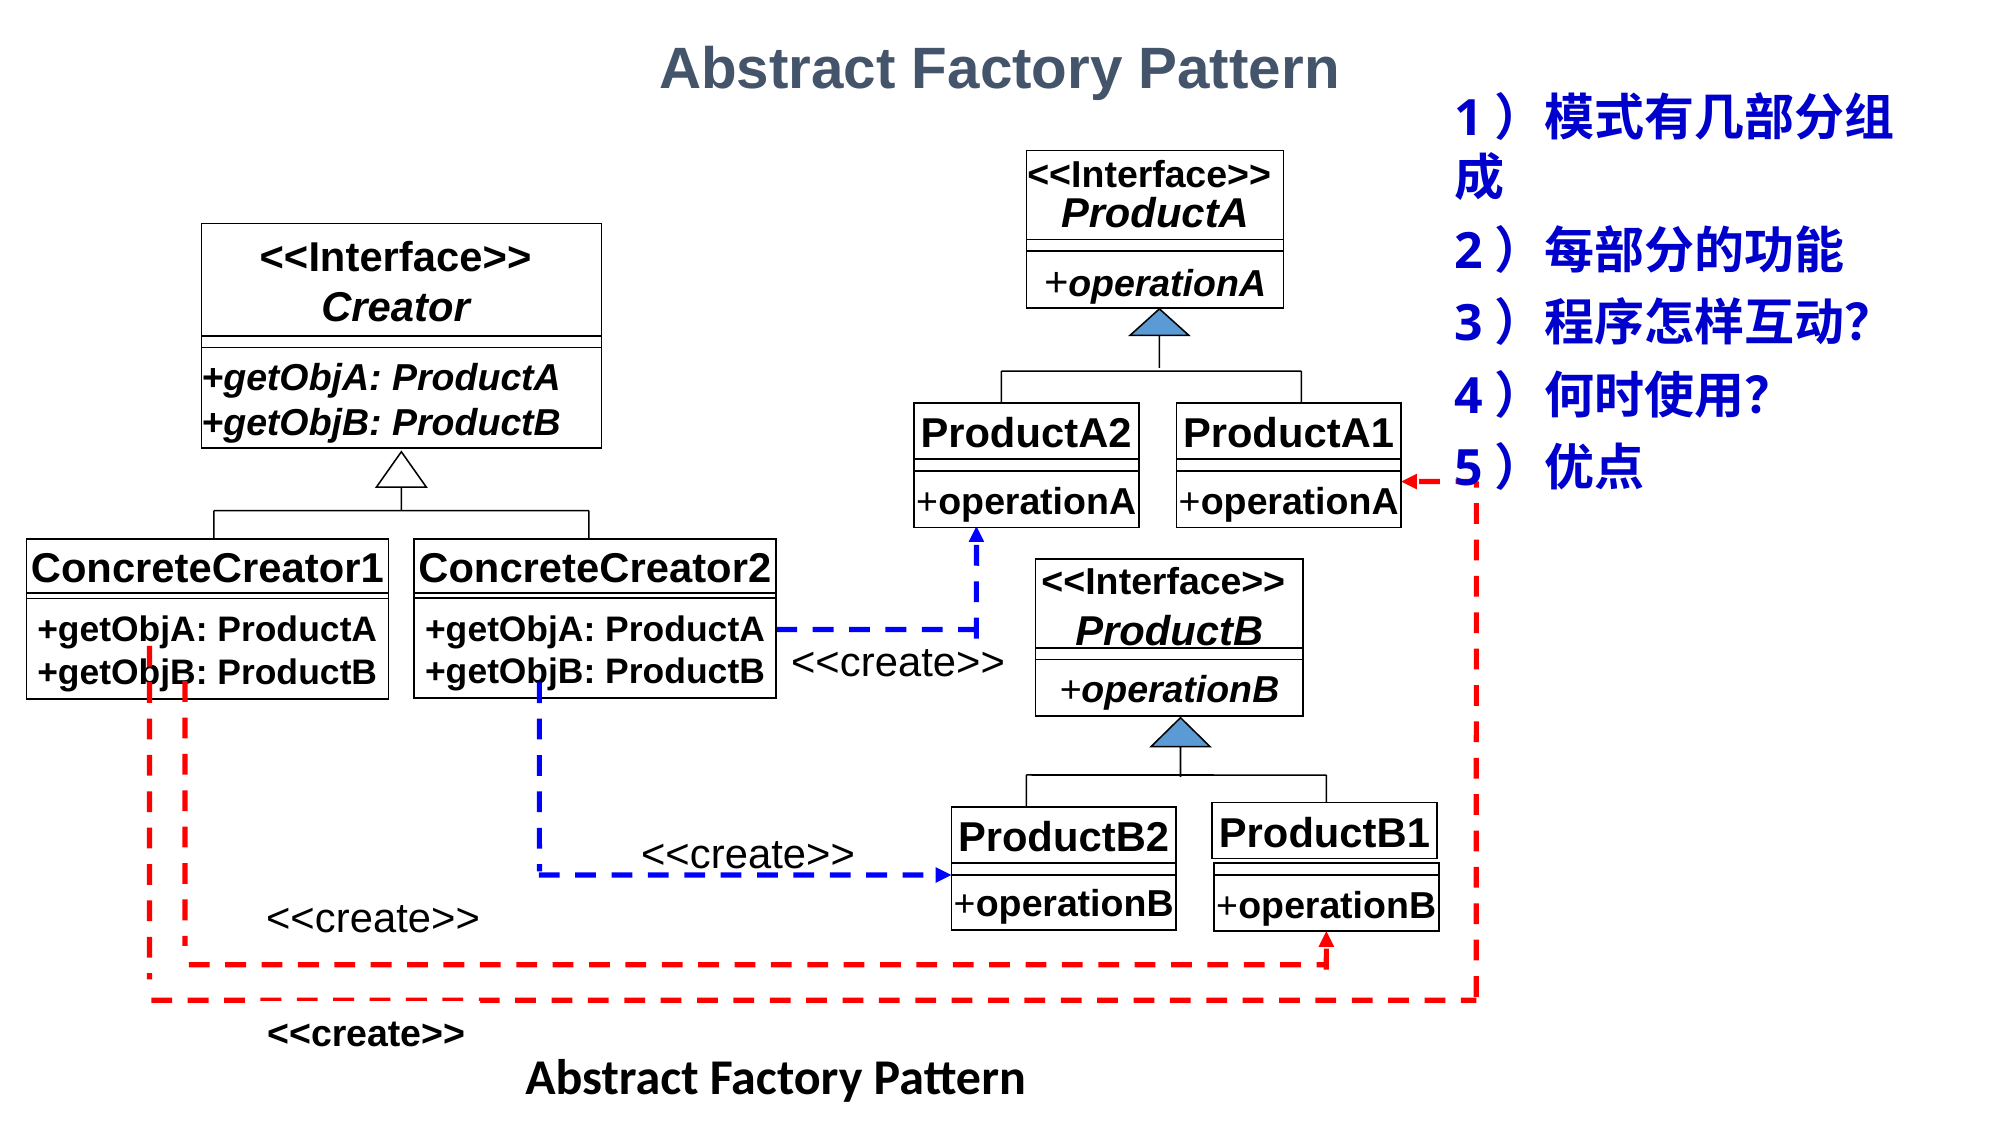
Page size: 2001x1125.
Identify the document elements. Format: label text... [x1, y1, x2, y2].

text_box [1035, 647, 1304, 660]
text_box [1130, 308, 1189, 368]
text_box [1026, 239, 1284, 252]
text_box <<create>> [626, 818, 902, 884]
text_box [1176, 459, 1402, 472]
text_box +operationB [1213, 875, 1439, 932]
text_box ProductB2 [951, 806, 1177, 863]
text_box ProductA1 [1176, 403, 1402, 459]
text_box <<Interface>> ProductB [1035, 559, 1304, 647]
text_box <<create>> [251, 883, 527, 948]
text_box ProductA2 [913, 403, 1139, 459]
text_box <<create>> [777, 627, 1035, 693]
text_box [1320, 932, 1333, 948]
text_box [913, 459, 1139, 472]
text_box [938, 868, 951, 882]
text_box +operationA [913, 472, 1139, 528]
text_box Abstract Factory Pattern [324, 24, 1675, 105]
text_box [1151, 717, 1210, 777]
text_box +operationB [951, 875, 1177, 930]
text_box <<create>> [252, 1001, 481, 1061]
text_box [1402, 475, 1421, 488]
text_box [970, 528, 983, 539]
text_box <<Interface>> ProductA [1026, 150, 1284, 239]
text_box +operationA [1026, 252, 1284, 308]
list Abstract Factory Pattern [326, 1048, 1225, 1113]
text_box [1213, 863, 1439, 875]
text_box +operationA [1176, 472, 1402, 528]
text_box [951, 863, 1177, 875]
text_box 1）模式有几部分组成 2）每部分的功能 3）程序怎样互动？ 4）何时使用？ 5）优点 [1439, 78, 1958, 504]
text_box +operationB [1035, 660, 1304, 716]
text_box ProductB1 [1211, 802, 1437, 859]
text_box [26, 223, 777, 699]
